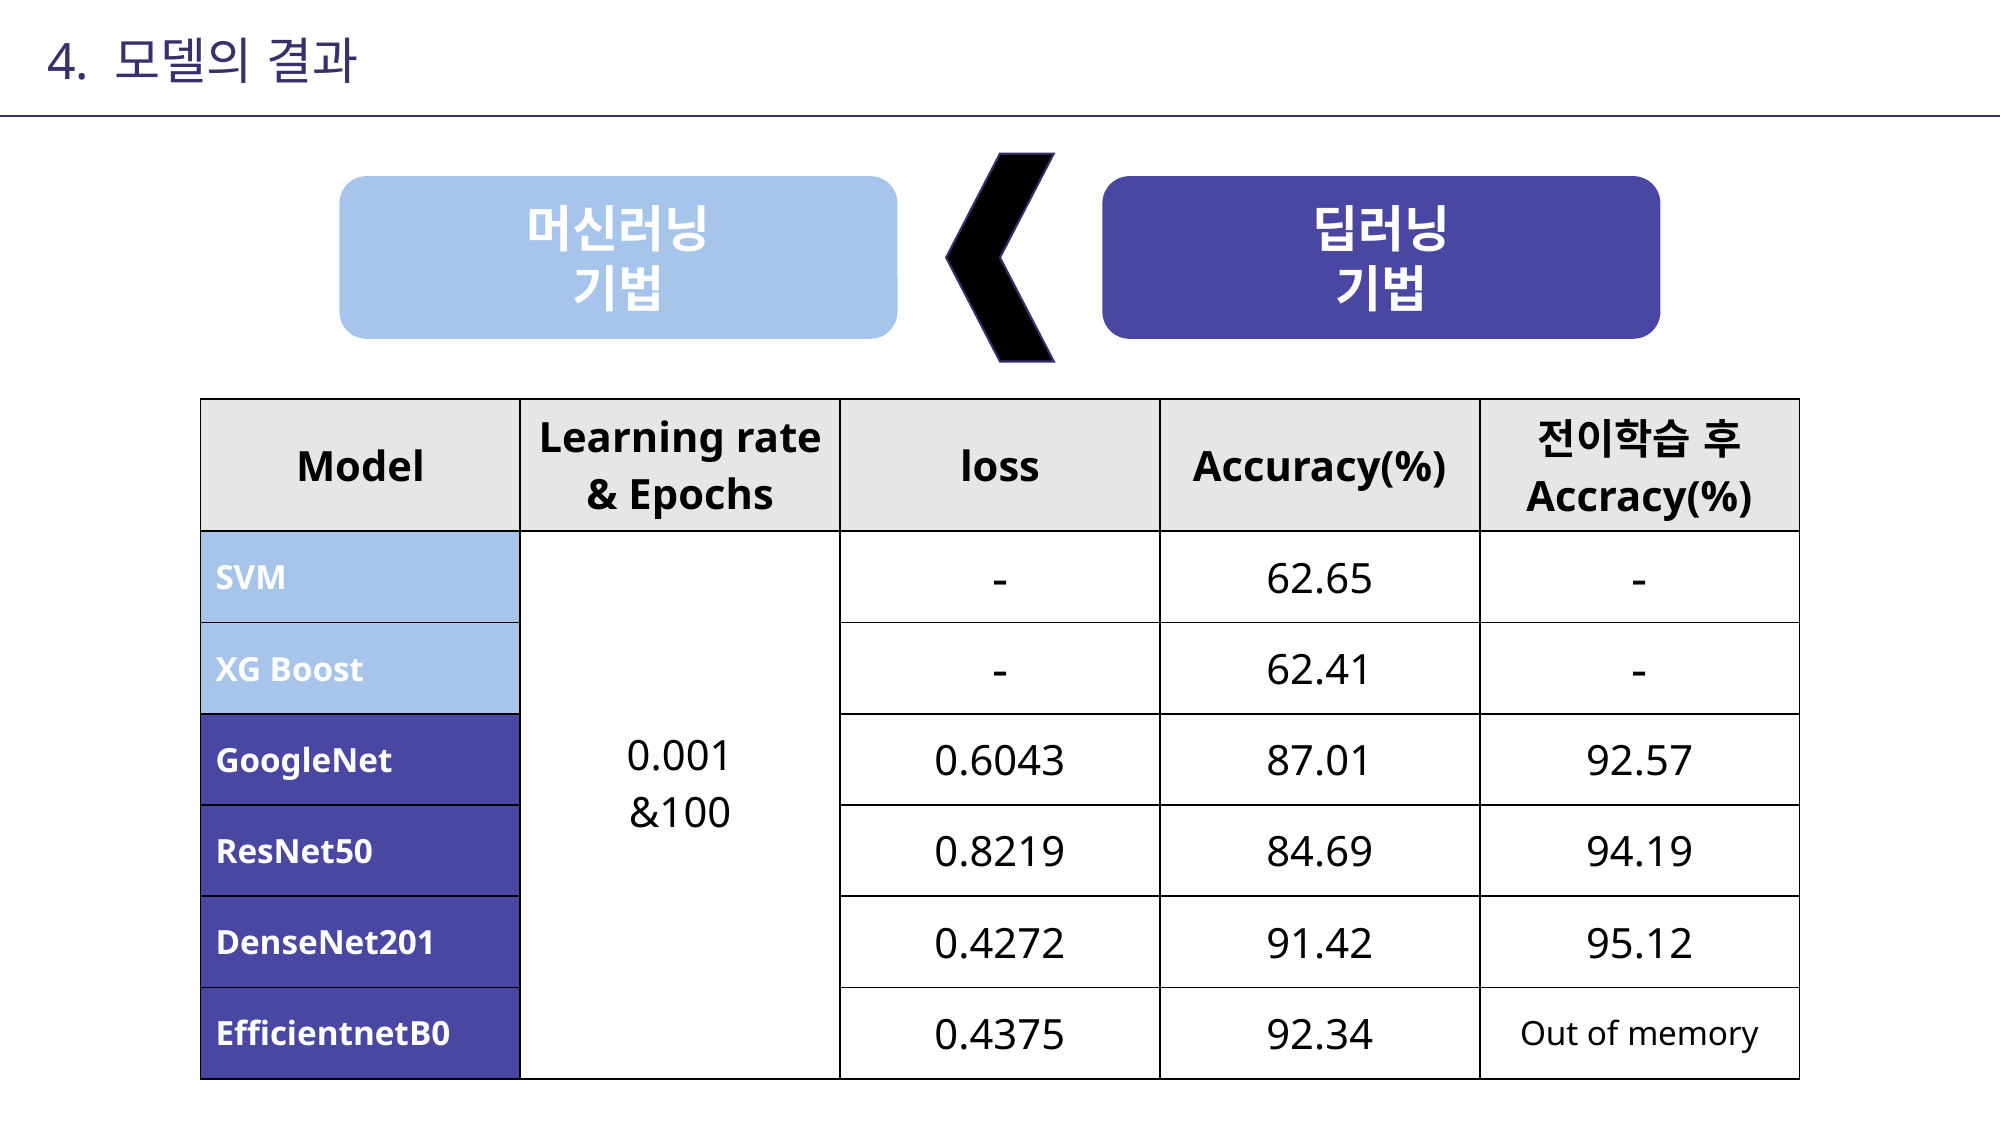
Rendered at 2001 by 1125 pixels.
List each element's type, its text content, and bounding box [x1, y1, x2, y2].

table_cell 0.001 &100 [521, 532, 839, 1078]
table_header 전이학습 후 Accracy(%) [1481, 400, 1799, 530]
table_cell - [841, 532, 1159, 622]
table_cell 91.42 [1161, 897, 1479, 987]
table_cell 0.6043 [841, 715, 1159, 804]
table_cell DenseNet201 [201, 897, 519, 987]
table_header loss [841, 400, 1159, 530]
table_cell SVM [201, 532, 519, 622]
table_cell 92.34 [1161, 988, 1479, 1078]
table_header Learning rate & Epochs [521, 400, 839, 530]
text_box 4. 모델의 결과 [32, 21, 1536, 97]
table_header Model [201, 400, 519, 530]
table_cell - [841, 623, 1159, 713]
table_cell XG Boost [201, 623, 519, 713]
table_cell 62.65 [1161, 532, 1479, 622]
table_cell 0.4375 [841, 988, 1159, 1078]
table_cell ResNet50 [201, 806, 519, 895]
table_cell - [1481, 532, 1799, 622]
table_cell GoogleNet [201, 715, 519, 804]
table_cell 0.8219 [841, 806, 1159, 895]
table_cell 84.69 [1161, 806, 1479, 895]
table_cell 87.01 [1161, 715, 1479, 804]
table_cell Out of memory [1481, 988, 1799, 1078]
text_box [339, 153, 1661, 362]
table_cell 0.4272 [841, 897, 1159, 987]
table_cell 95.12 [1481, 897, 1799, 987]
table_cell - [1481, 623, 1799, 713]
table_cell 62.41 [1161, 623, 1479, 713]
table_header Accuracy(%) [1161, 400, 1479, 530]
table_cell 94.19 [1481, 806, 1799, 895]
table_cell 92.57 [1481, 715, 1799, 804]
table_cell EfficientnetB0 [201, 988, 519, 1078]
